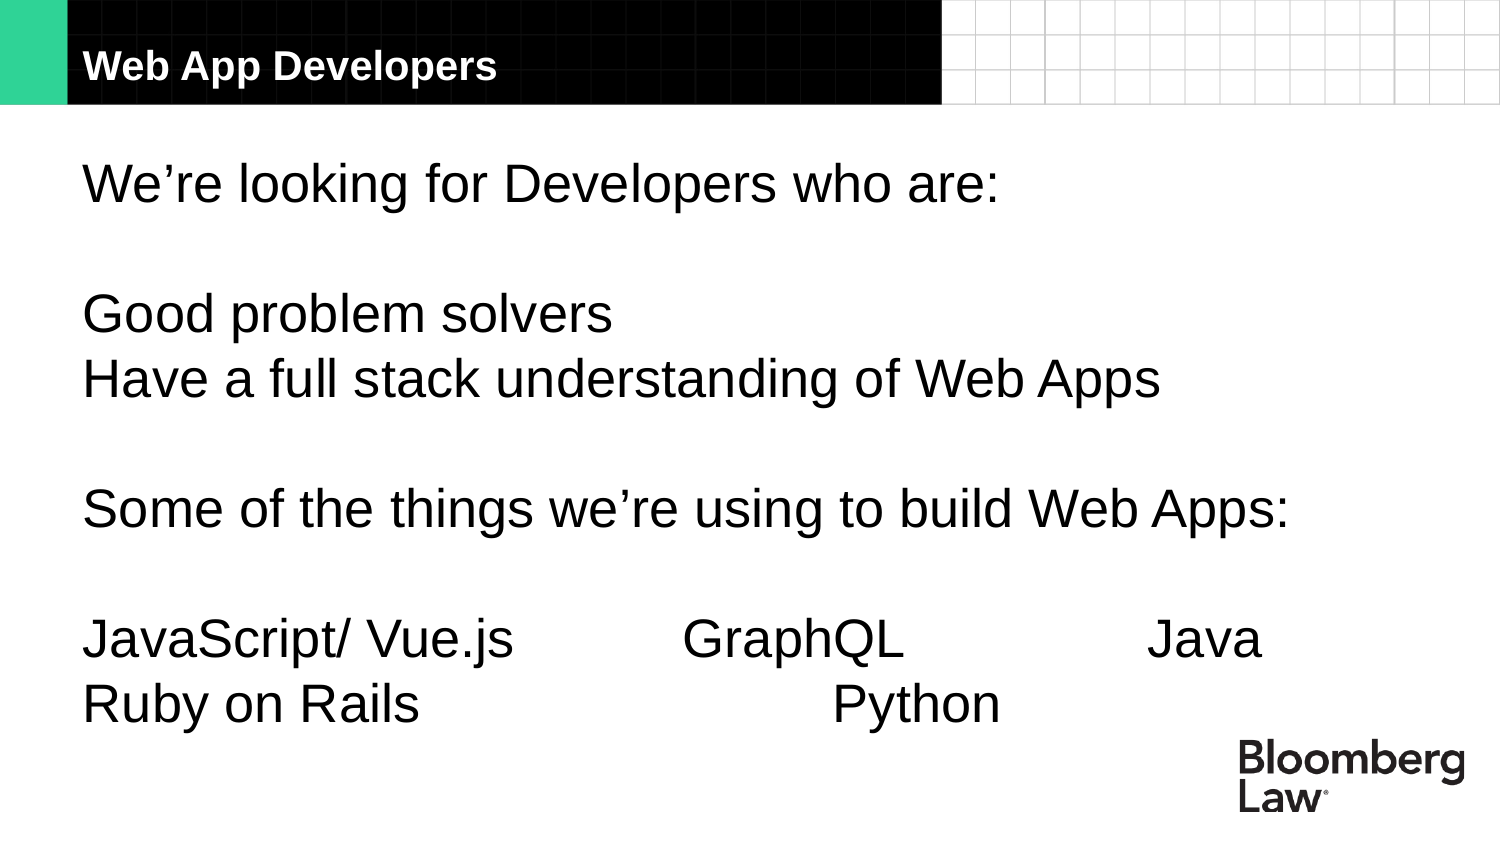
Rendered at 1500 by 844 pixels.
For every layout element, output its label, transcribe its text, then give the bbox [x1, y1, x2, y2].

text_box We’re looking for Developers who are: Good problem solvers Have a full stack understanding of Web Apps Some of the things we’re using to build Web Apps: JavaScript/ Vue.js GraphQL Java Ruby on Rails Python [67, 140, 1467, 815]
picture [0, 0, 1500, 844]
text_box Web App Developers [67, 31, 883, 97]
